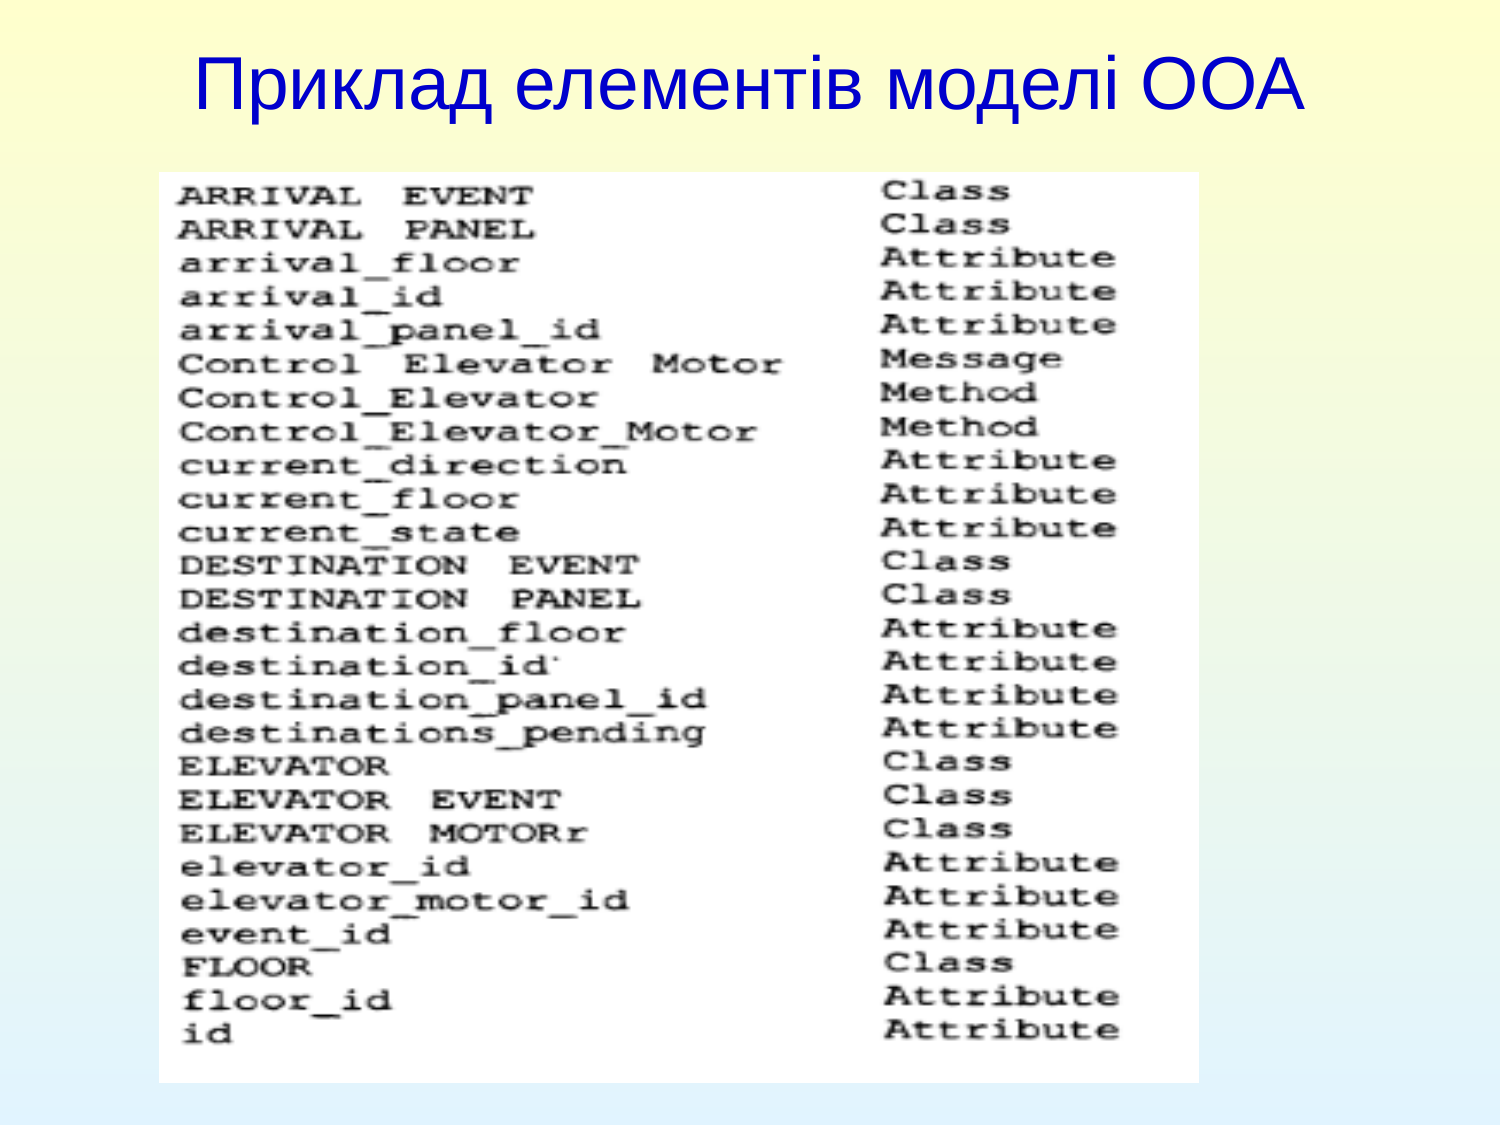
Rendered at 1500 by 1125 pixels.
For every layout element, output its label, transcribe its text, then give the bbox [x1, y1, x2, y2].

picture [159, 172, 1200, 1083]
text_box Приклад елементів моделі ООА [0, 27, 1500, 133]
